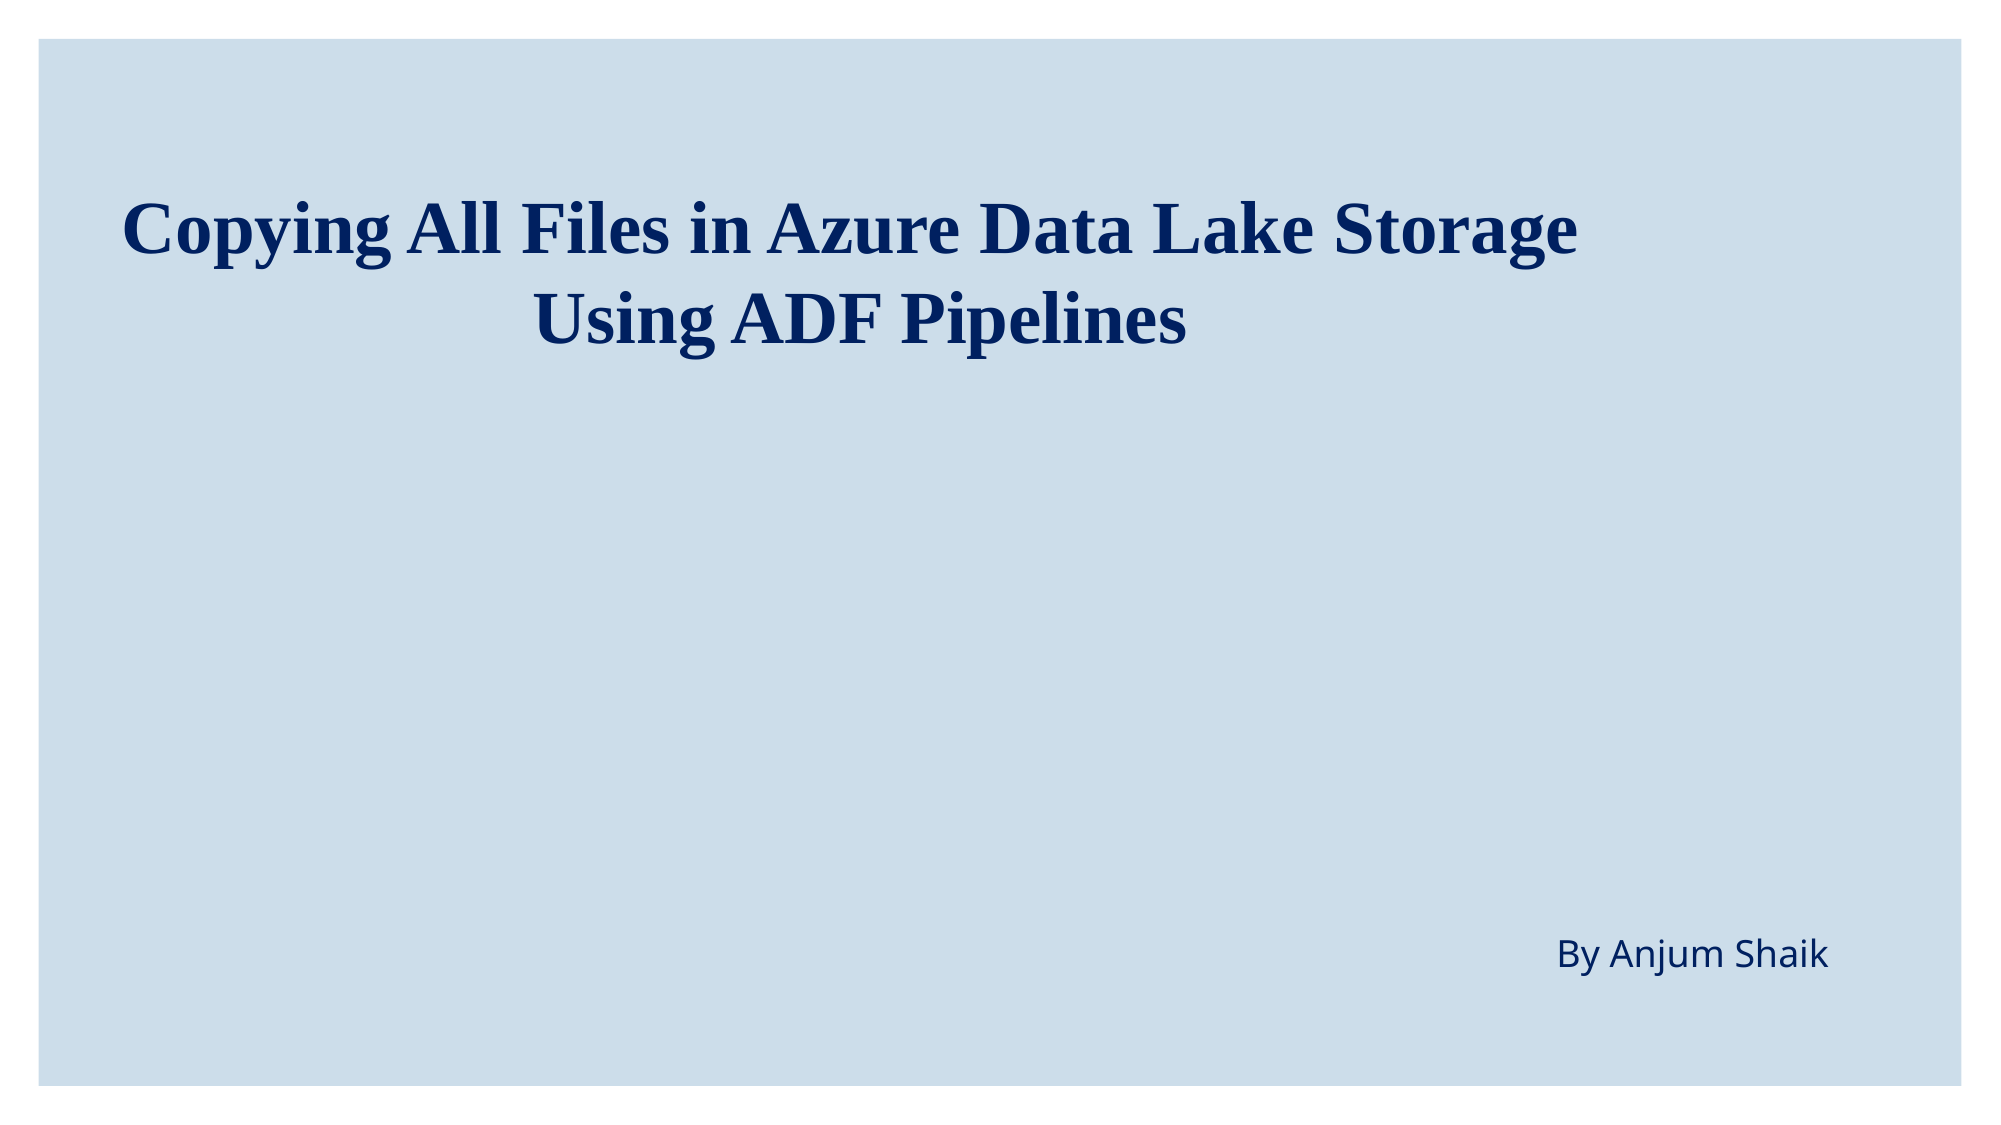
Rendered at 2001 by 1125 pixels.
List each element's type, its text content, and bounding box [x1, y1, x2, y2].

text_box By Anjum Shaik [1541, 922, 1845, 983]
text_box Copying All Files in Azure Data Lake Storage Using ADF Pipelines [106, 171, 1614, 367]
